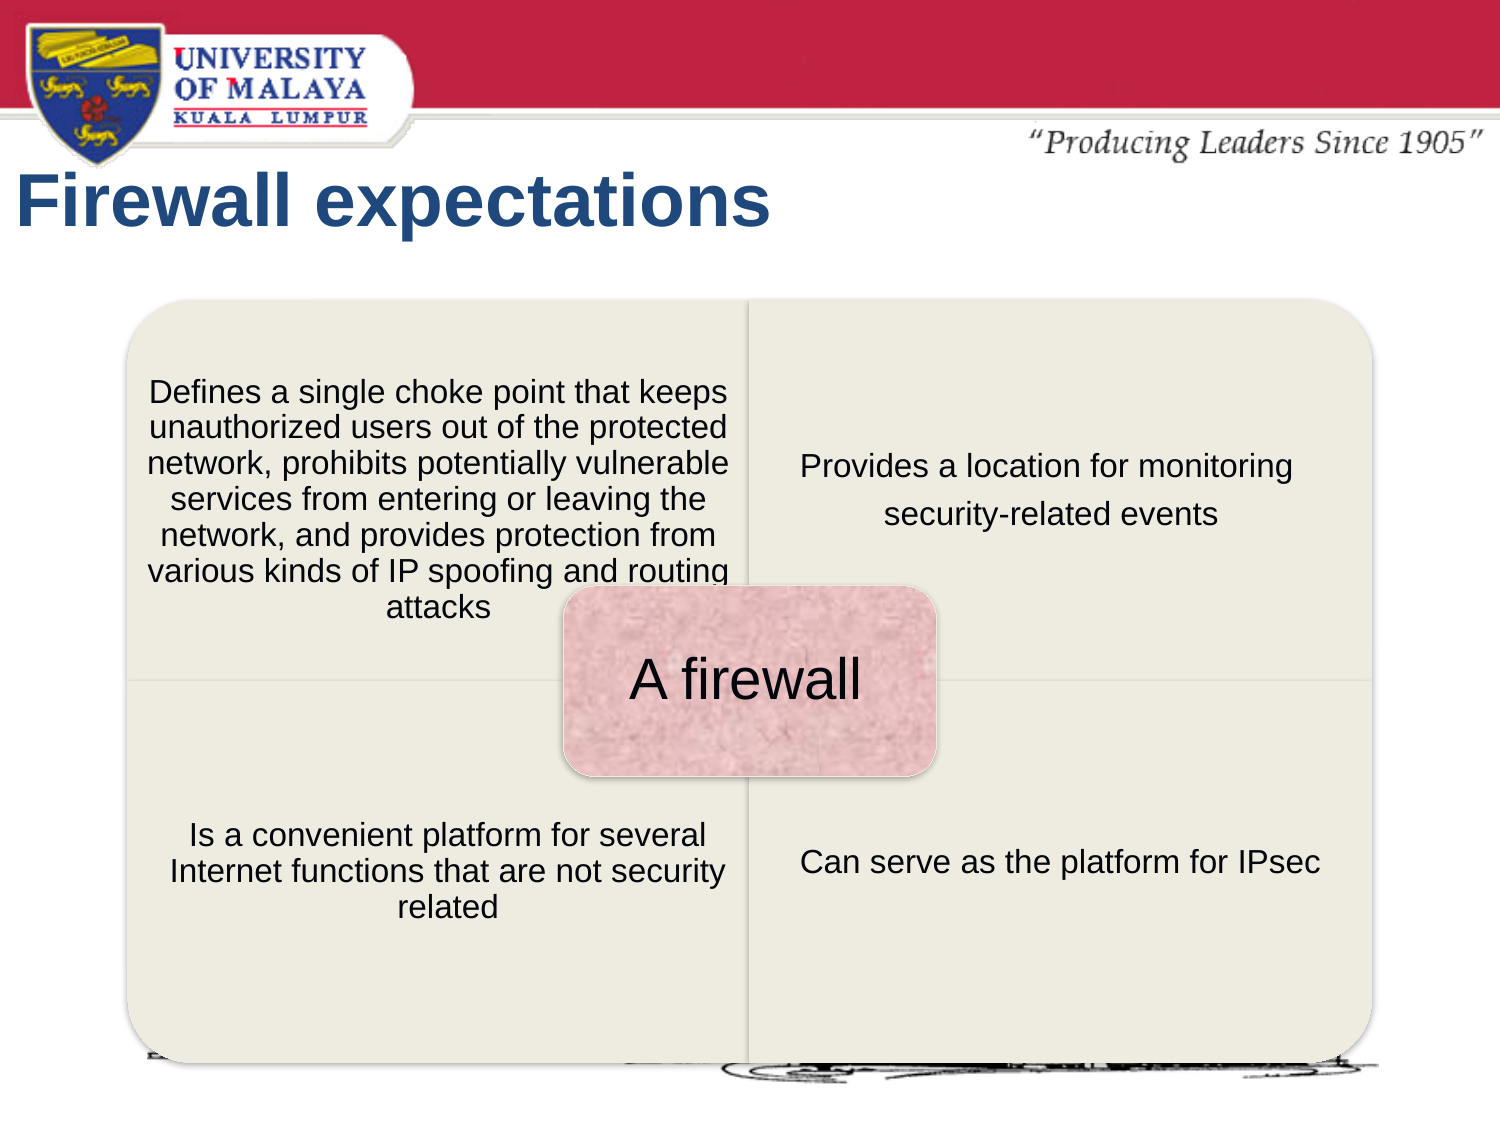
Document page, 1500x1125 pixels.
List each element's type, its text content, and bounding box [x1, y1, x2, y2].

picture [147, 989, 1379, 1106]
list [127, 299, 1373, 1063]
picture [0, 0, 1500, 111]
title Firewall expectations [0, 111, 1500, 250]
